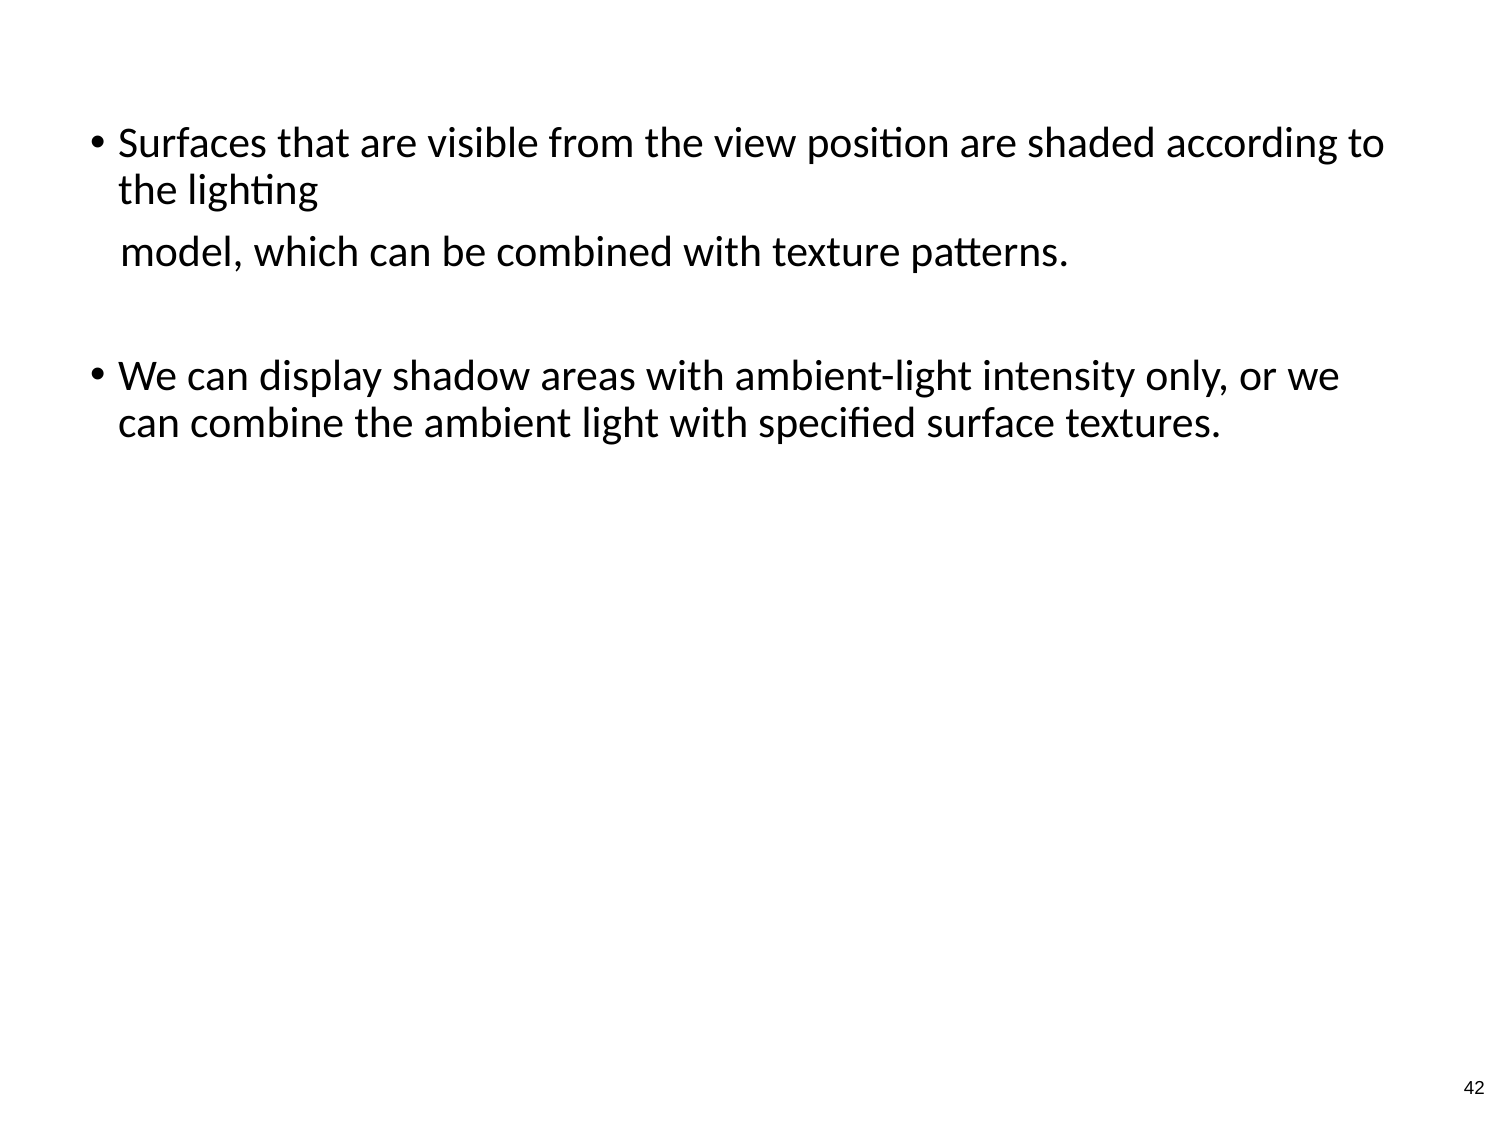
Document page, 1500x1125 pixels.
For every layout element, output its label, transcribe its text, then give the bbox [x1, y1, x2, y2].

list Surfaces that are visible from the view position are shaded according to the lighting model, which can be combined with texture patterns. We can display shadow areas with ambient-light intensity only, or we can combine the ambient light with specified surface textures. [75, 112, 1425, 1000]
text_box ‹#› [1187, 1049, 1500, 1125]
